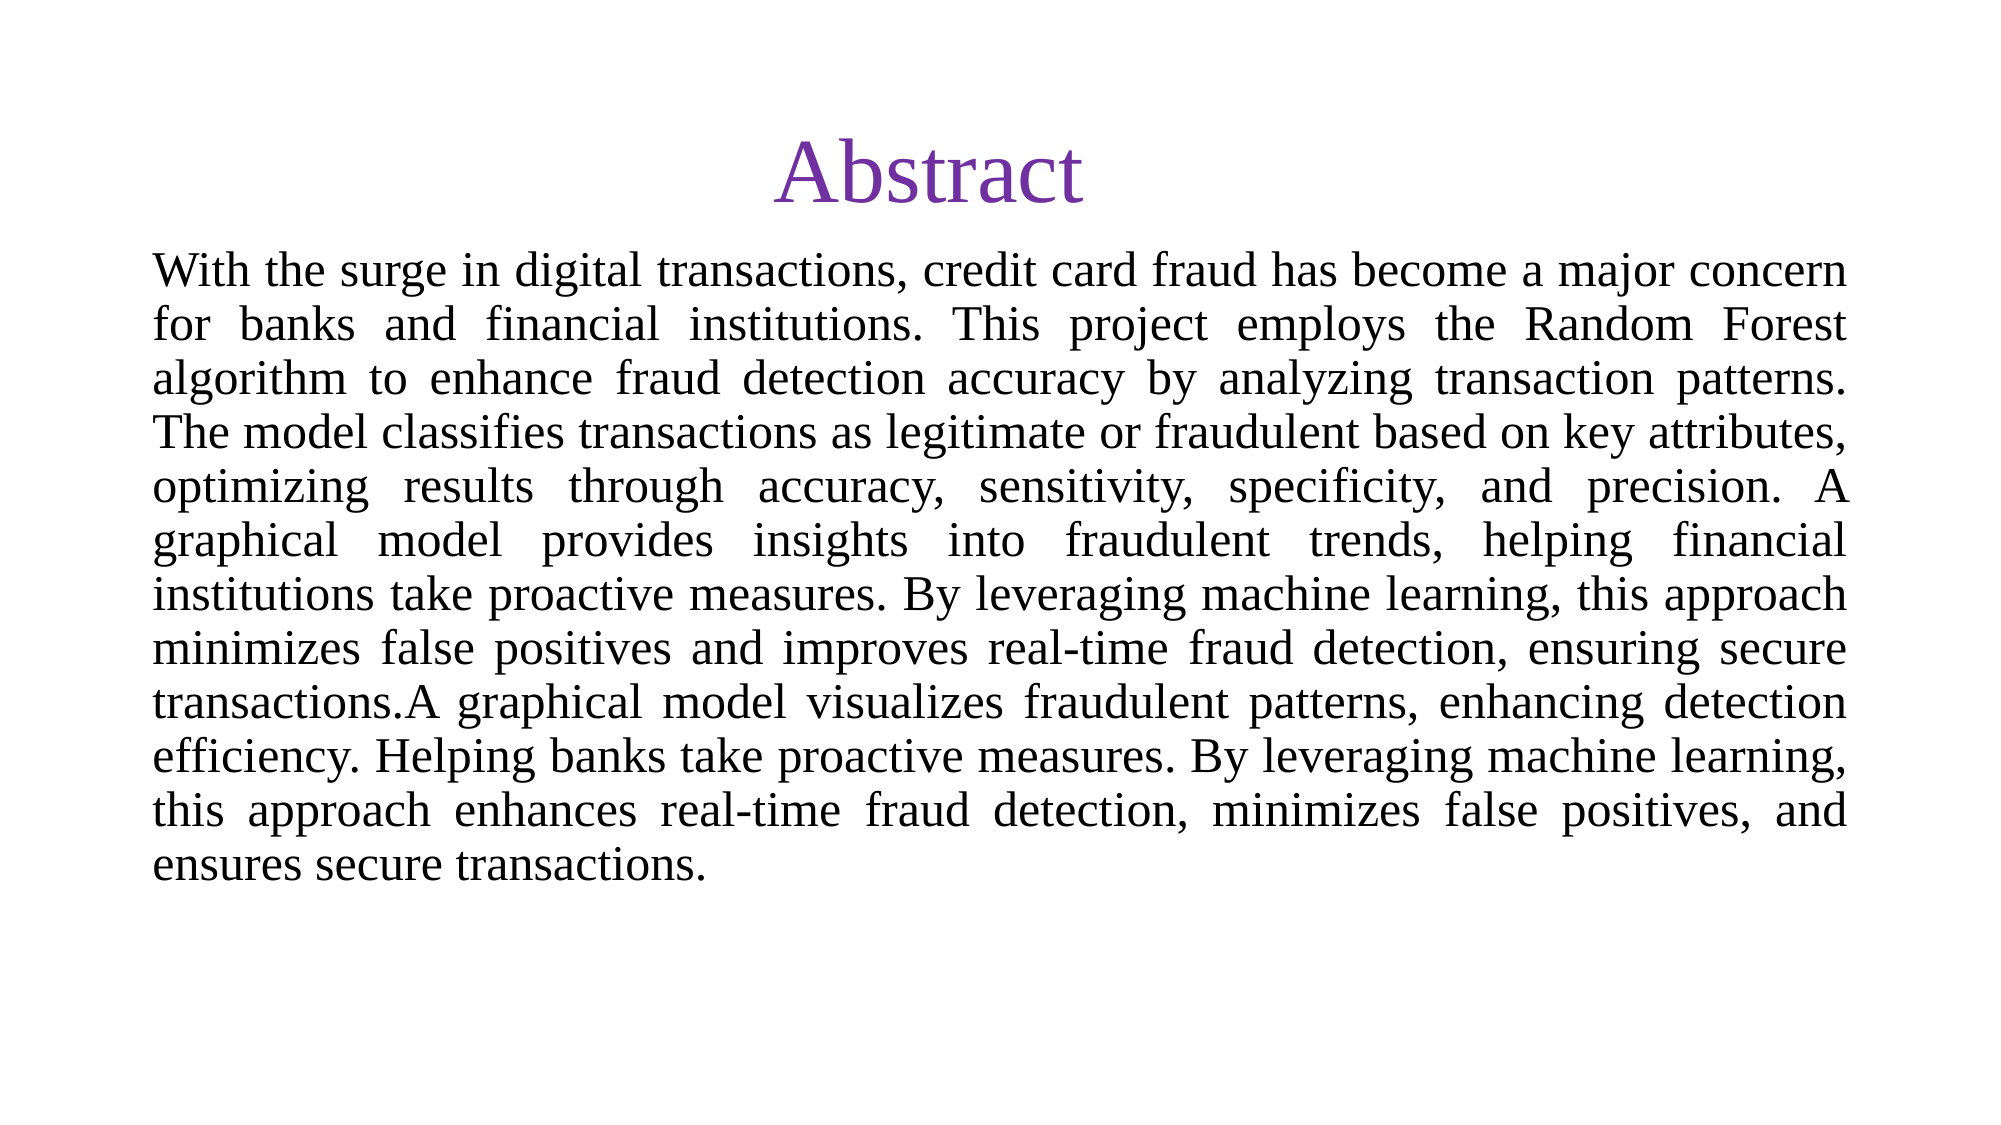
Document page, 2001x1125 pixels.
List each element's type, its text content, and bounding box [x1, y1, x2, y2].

list Abstract With the surge in digital transactions, credit card fraud has become a major concern for banks and financial institutions. This project employs the Random Forest algorithm to enhance fraud detection accuracy by analyzing transaction patterns. The model classifies transactions as legitimate or fraudulent based on key attributes, optimizing results through accuracy, sensitivity, specificity, and precision. A graphical model provides insights into fraudulent trends, helping financial institutions take proactive measures. By leveraging machine learning, this approach minimizes false positives and improves real-time fraud detection, ensuring secure transactions.​A graphical model visualizes fraudulent patterns, enhancing detection efficiency. Helping banks take proactive measures. By leveraging machine learning, this approach enhances real-time fraud detection, minimizes false positives, and ensures secure transactions. [137, 116, 1863, 1014]
